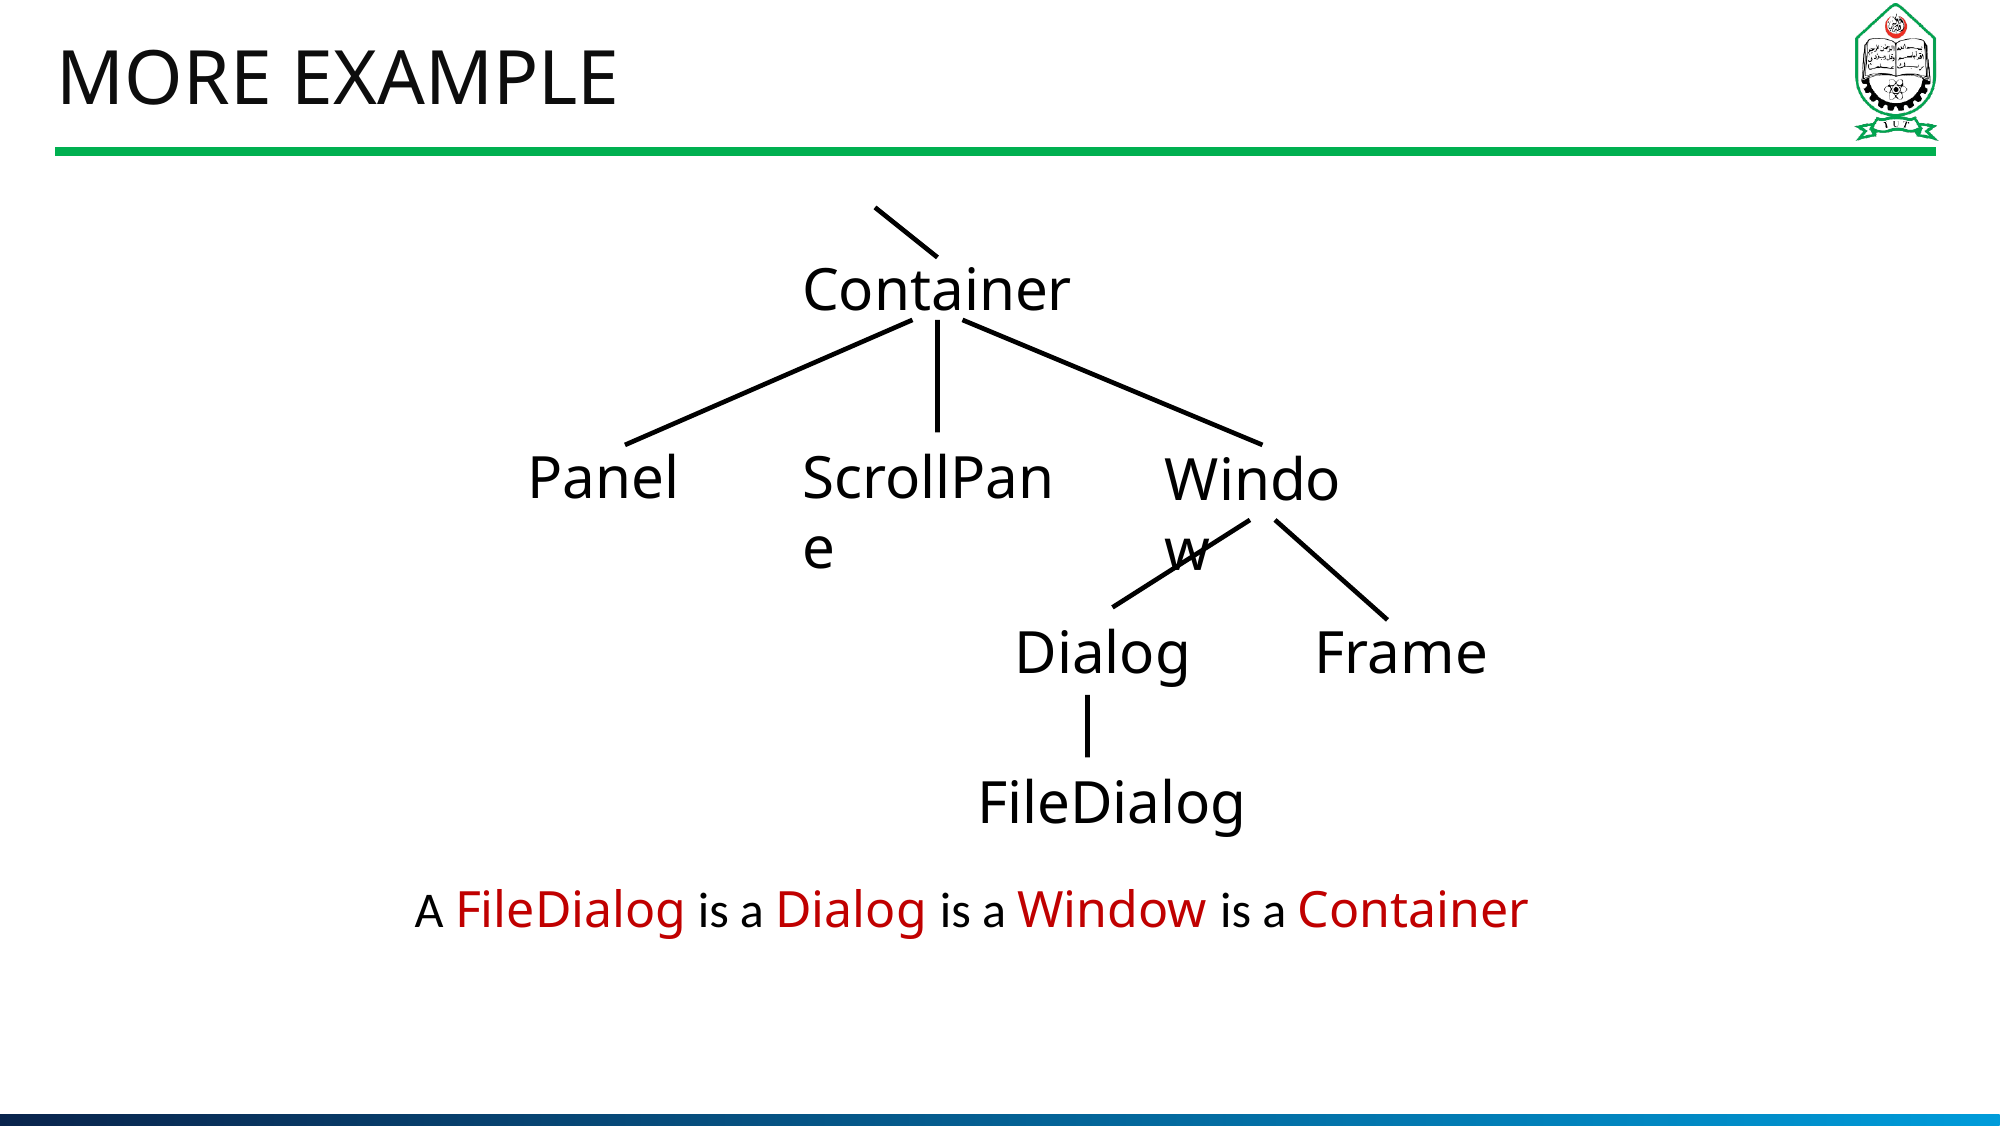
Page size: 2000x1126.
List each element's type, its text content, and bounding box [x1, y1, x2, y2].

picture [1054, 1114, 1058, 1125]
picture [1086, 1114, 1091, 1125]
picture [1854, 3, 1939, 141]
text_box A FileDialog is a Dialog is a Window is a Container [399, 869, 1663, 945]
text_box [512, 207, 1513, 843]
title More example [56, 39, 1735, 122]
